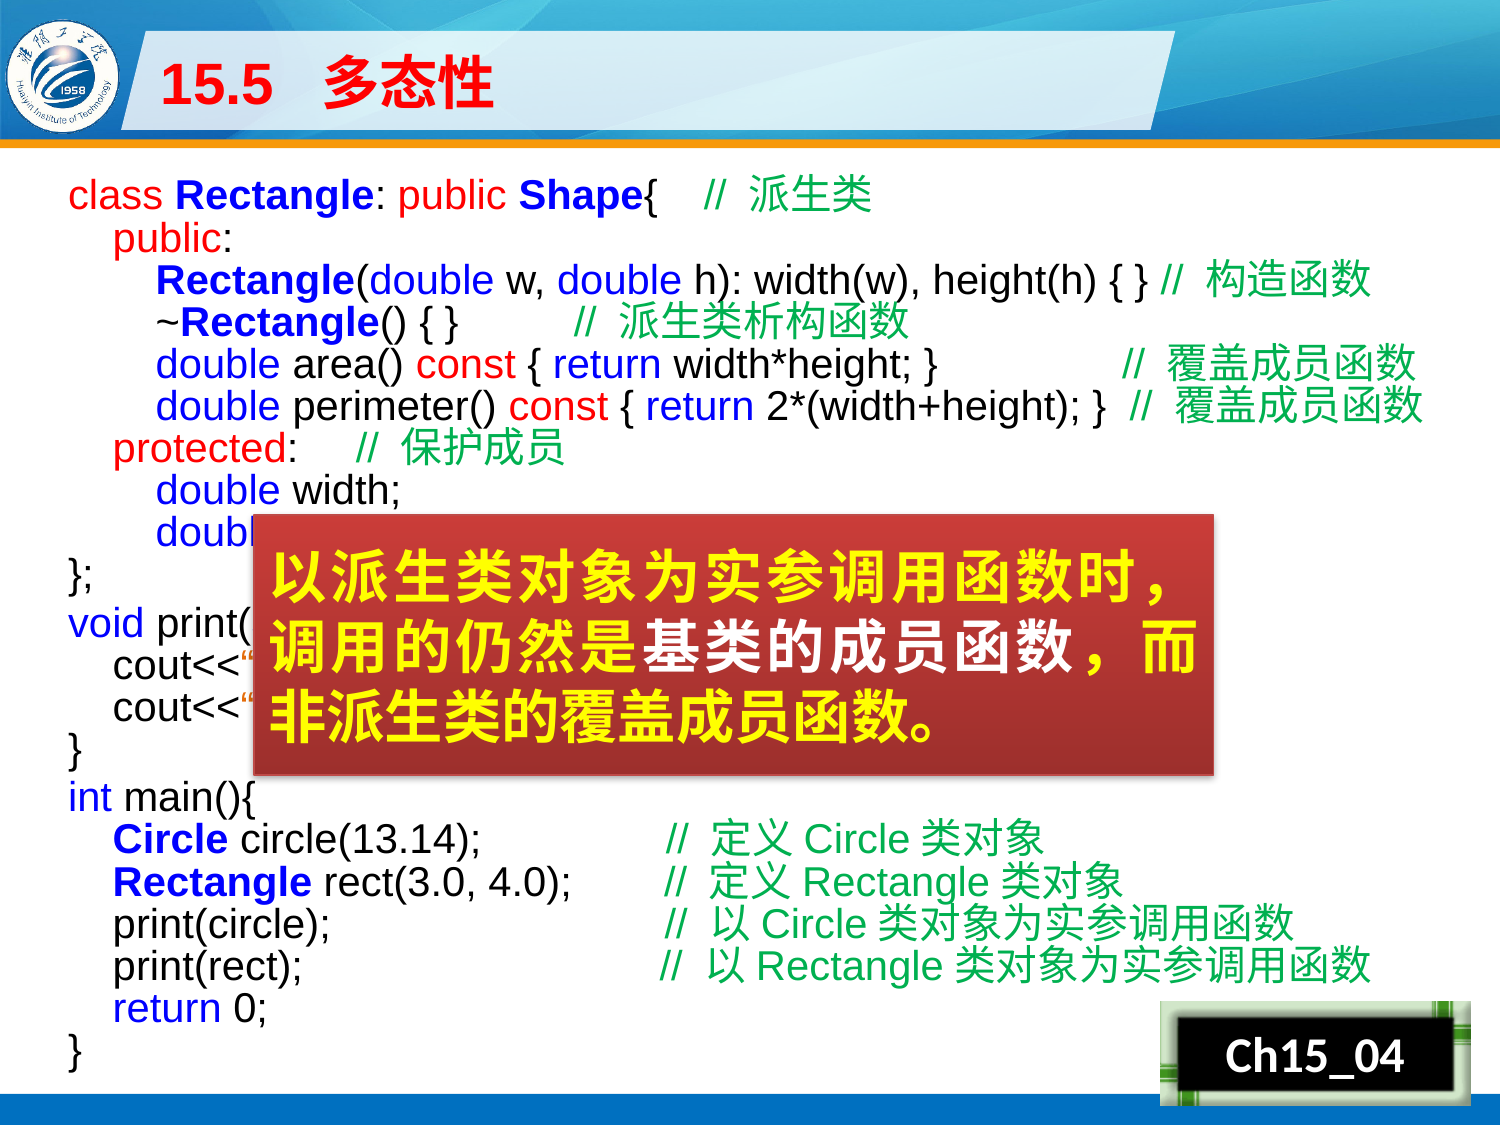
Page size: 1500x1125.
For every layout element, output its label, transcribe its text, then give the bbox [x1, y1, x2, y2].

title 15.5 多态性 [145, 39, 1176, 123]
picture [0, 0, 1500, 139]
list class Rectangle: public Shape{ // 派生类 public: Rectangle(double w, double h): width(w), height(h) { } // 构造函数 ~Rectangle() { } // 派生类析构函数 double area() const { return width*height; } // 覆盖成员函数 double perimeter() const { return 2*(width+height); } // 覆盖成员函数 protected: // 保护成员 double width; double height; }; void print(Shape &sp){ // 打印形状信息函数 cout<<“Area: ”<<sp.area()<<endl; cout<<“Perimeter: ”<<sp.perimeter()<<endl; } int main(){ Circle circle(13.14); // 定义Circle类对象 Rectangle rect(3.0, 4.0); // 定义Rectangle类对象 print(circle); // 以Circle类对象为实参调用函数 print(rect); // 以Rectangle类对象为实参调用函数 return 0; } [53, 170, 1447, 1094]
text_box 以派生类对象为实参调用函数时，调用的仍然是基类的成员函数，而非派生类的覆盖成员函数。 [253, 514, 1214, 776]
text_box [1159, 1001, 1471, 1107]
